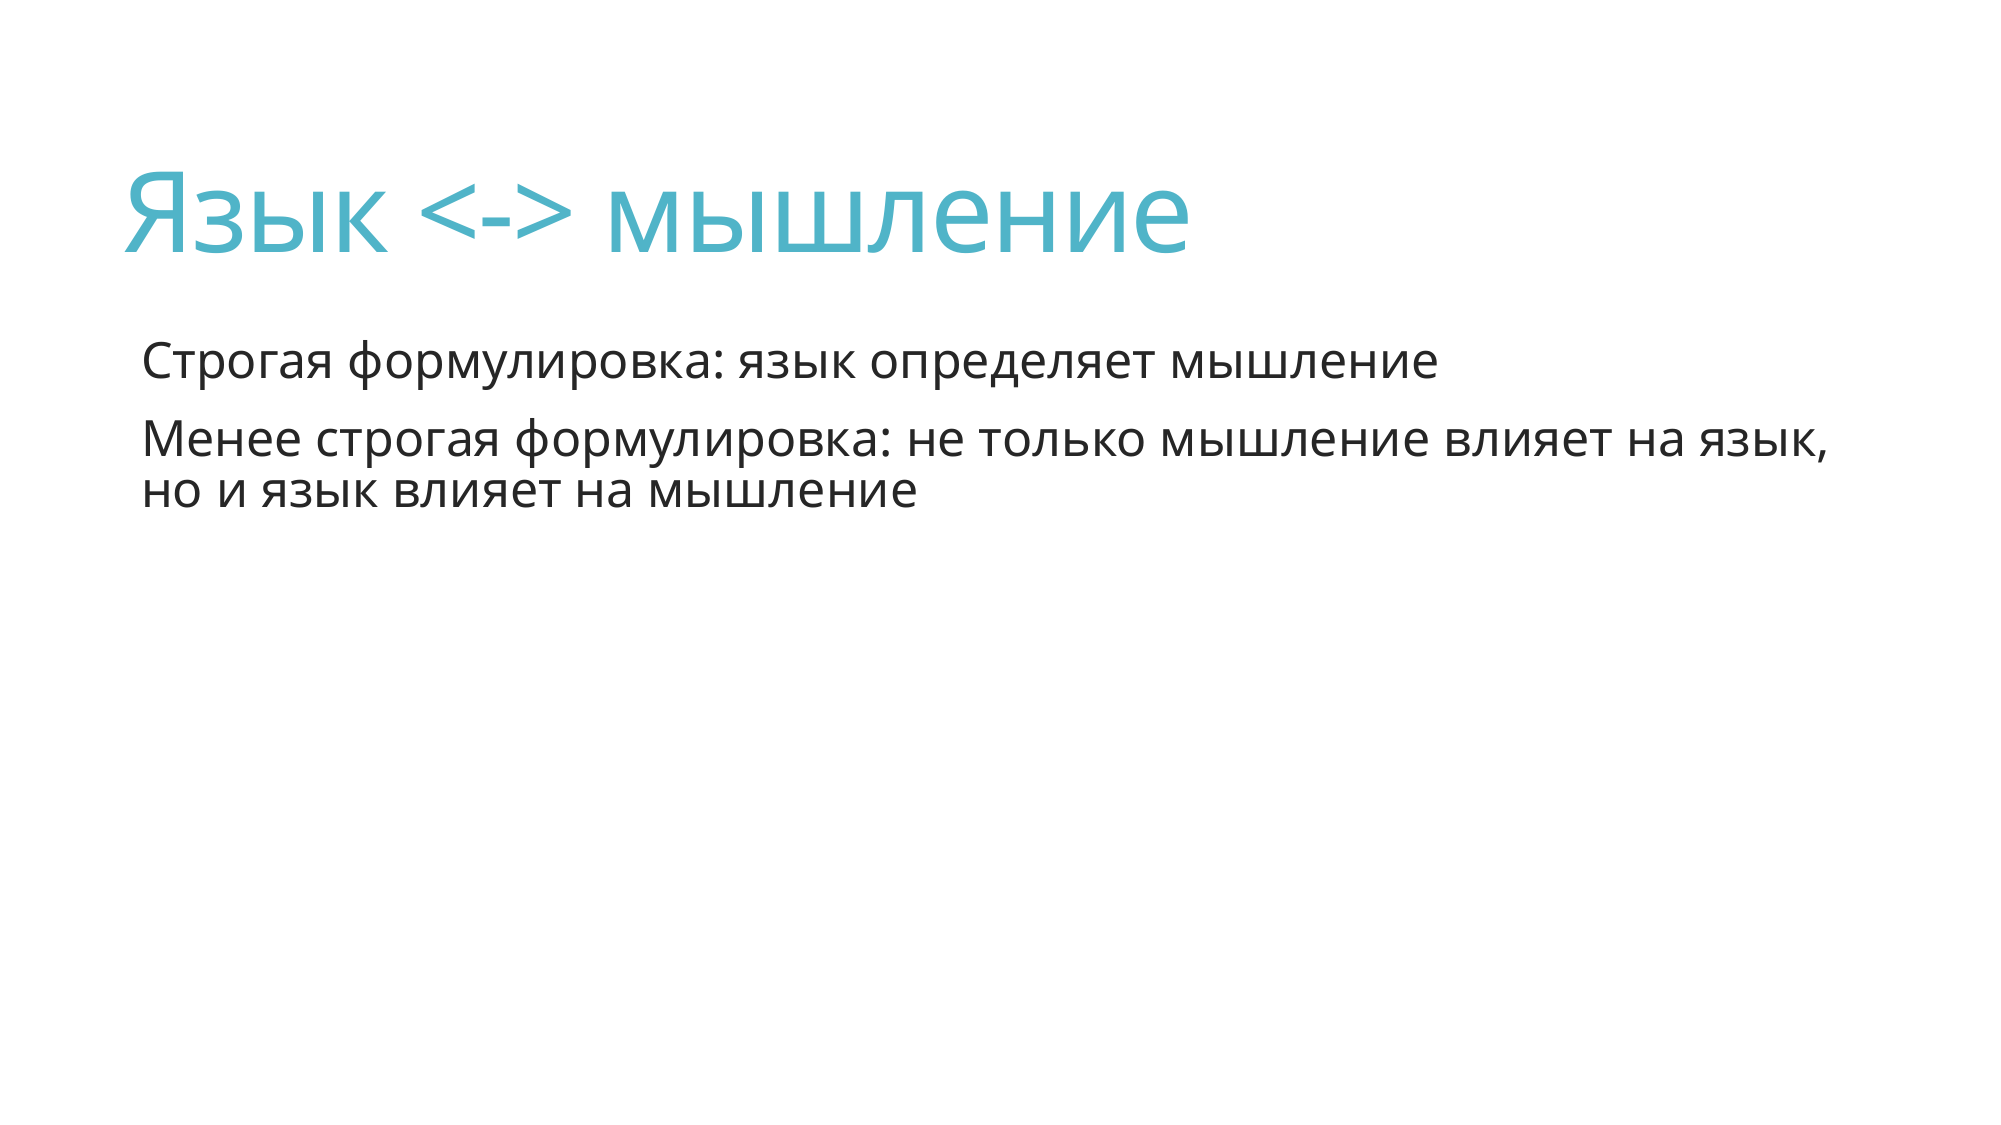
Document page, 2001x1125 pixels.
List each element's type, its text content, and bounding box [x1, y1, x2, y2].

list Строгая формулировка: язык определяет мышление Менее строгая формулировка: не только мышление влияет на язык, но и язык влияет на мышление [111, 329, 1876, 948]
title Язык <-> мышление [107, 81, 1875, 354]
